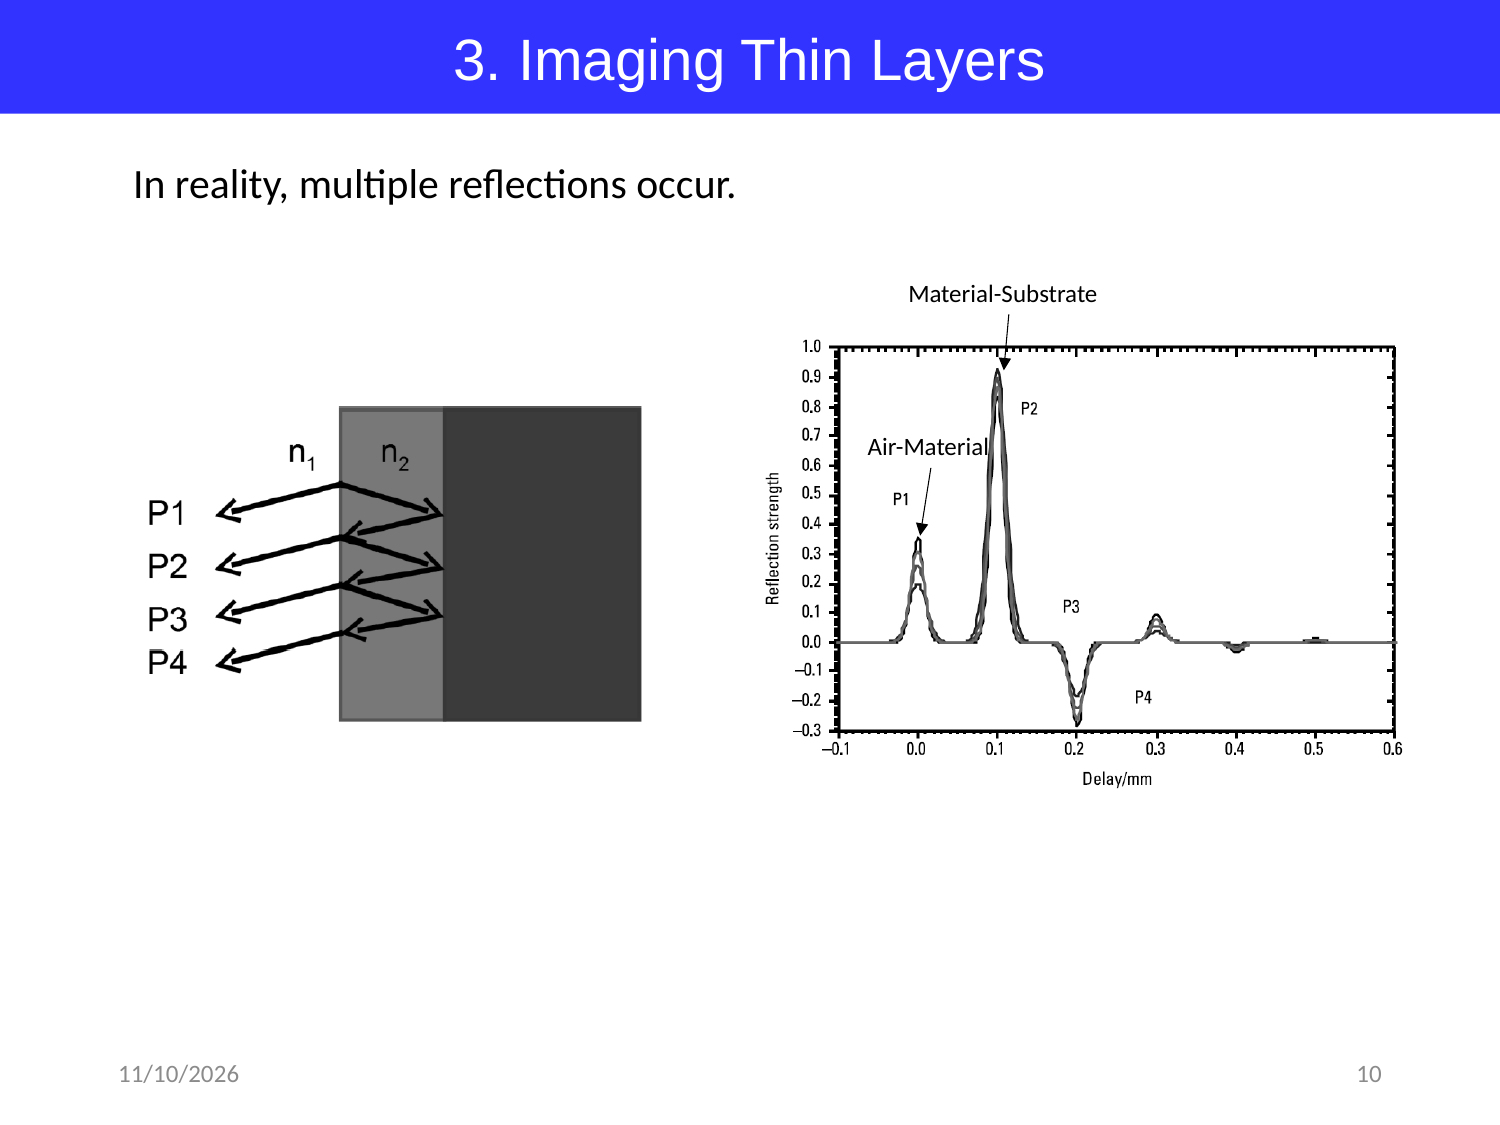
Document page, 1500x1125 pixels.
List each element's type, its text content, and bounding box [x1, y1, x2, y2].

picture [126, 387, 661, 738]
text_box In reality, multiple reflections occur. [118, 149, 1397, 215]
text_box Material-Substrate [893, 269, 1124, 315]
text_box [920, 468, 931, 536]
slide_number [103, 1042, 441, 1103]
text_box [1003, 315, 1009, 371]
slide_number 10 [1059, 1042, 1397, 1103]
text_box 3. Imaging Thin Layers [0, 0, 1500, 114]
picture [749, 333, 1411, 791]
